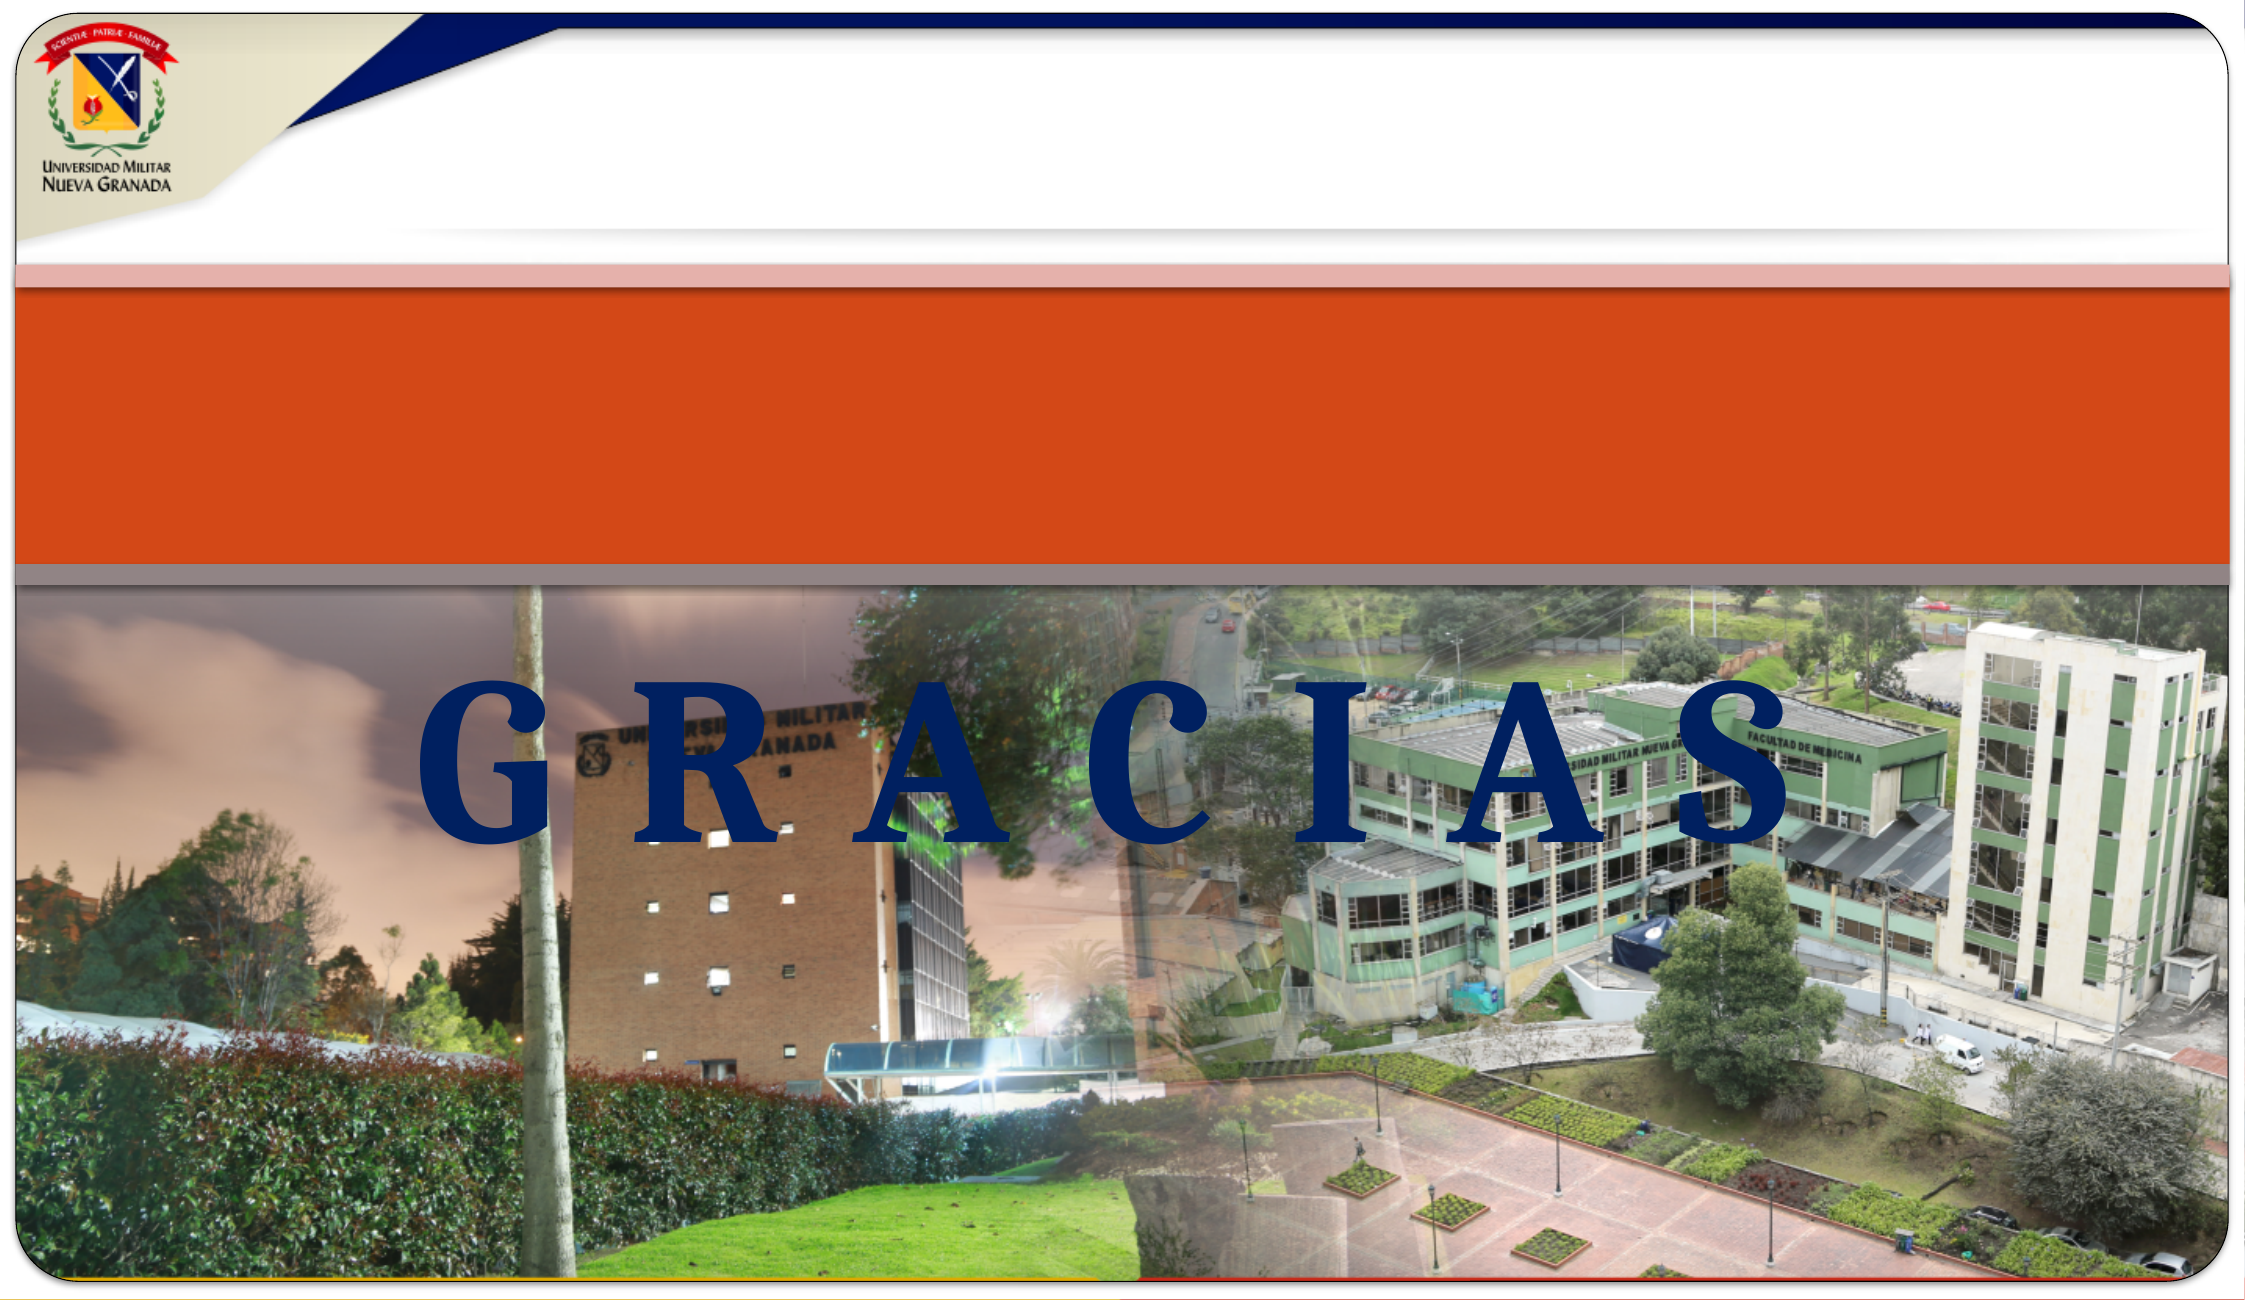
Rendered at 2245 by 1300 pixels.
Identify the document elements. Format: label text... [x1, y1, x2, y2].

text_box G R A C I A S [145, 602, 2106, 890]
picture [17, 14, 2227, 264]
picture [17, 585, 2227, 1280]
